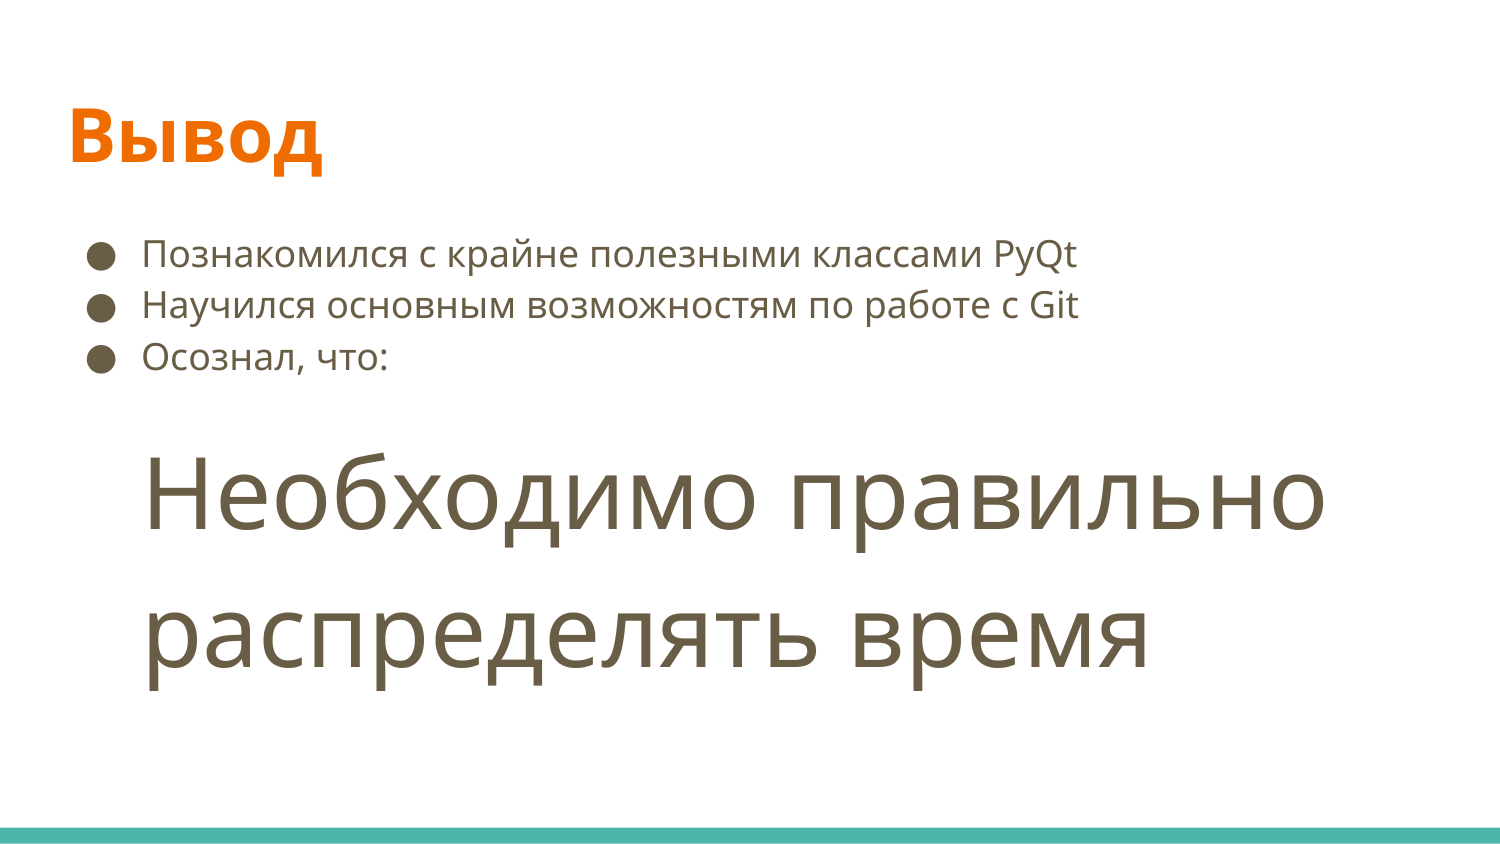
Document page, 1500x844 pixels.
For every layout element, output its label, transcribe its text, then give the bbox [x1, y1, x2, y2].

title Вывод [51, 72, 1449, 189]
list Познакомился с крайне полезными классами PyQt Научился основным возможностям по работе с Git Осознал, что: Необходимо правильно распределять время [51, 207, 1449, 750]
